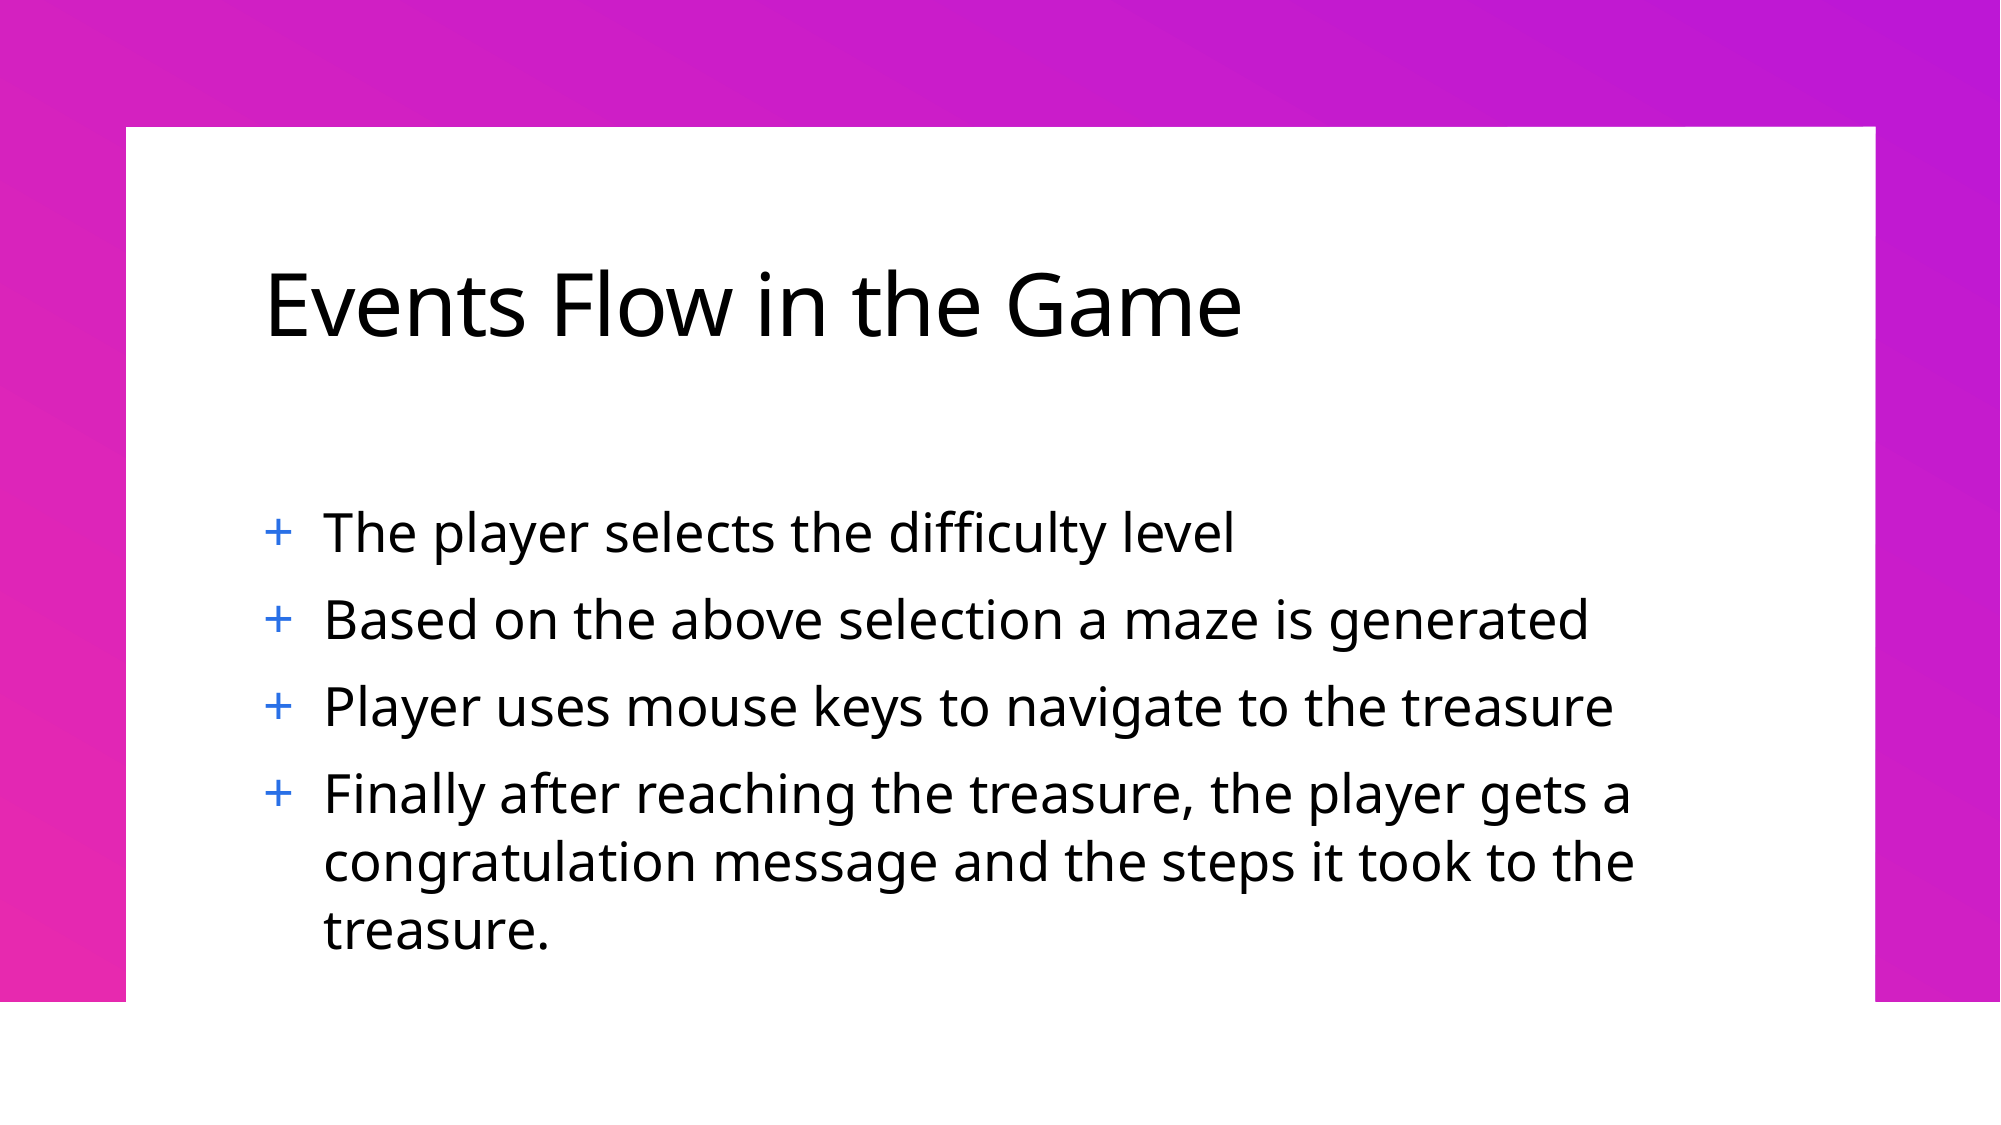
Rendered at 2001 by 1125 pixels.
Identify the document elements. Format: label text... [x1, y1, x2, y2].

title Events Flow in the Game [248, 248, 1749, 470]
list The player selects the difficulty level Based on the above selection a maze is generated Player uses mouse keys to navigate to the treasure Finally after reaching the treasure, the player gets a congratulation message and the steps it took to the treasure. [248, 487, 1749, 1001]
